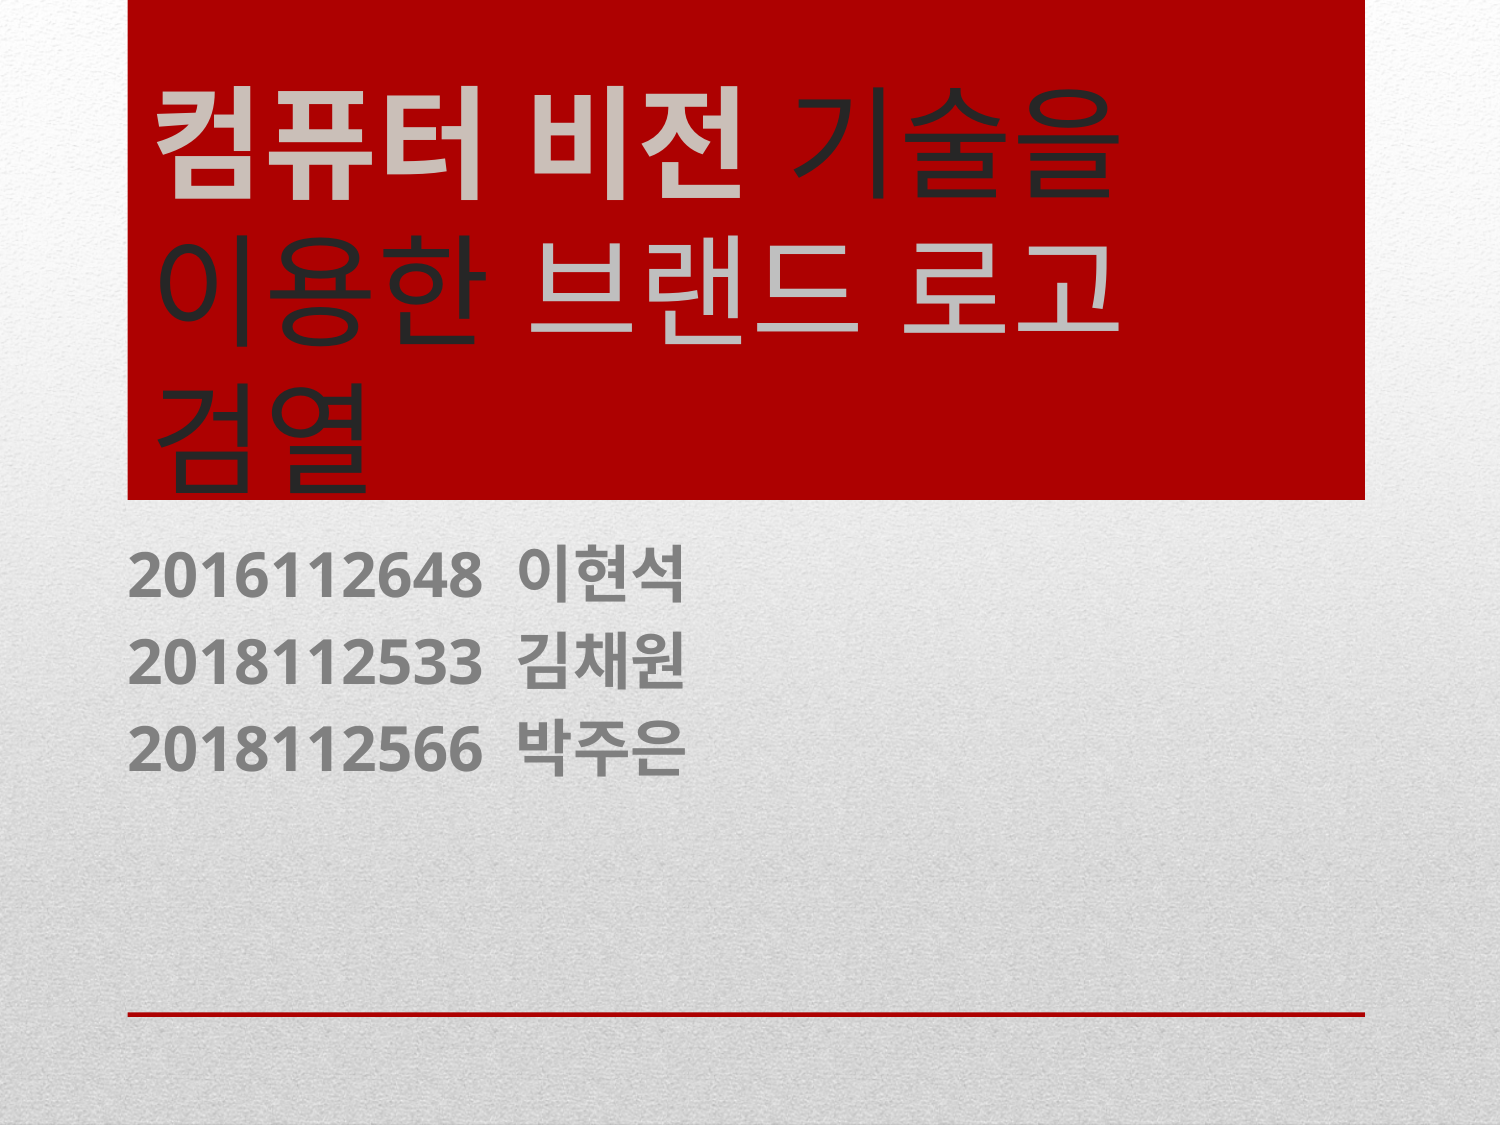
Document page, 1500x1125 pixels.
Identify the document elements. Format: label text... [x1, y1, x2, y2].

title 컴퓨터 비전 기술을 이용한 브랜드 로고 검열 [135, 267, 1374, 518]
subtitle 2016112648 이현석 2018112533 김채원 2018112566 박주은 [112, 527, 1238, 690]
